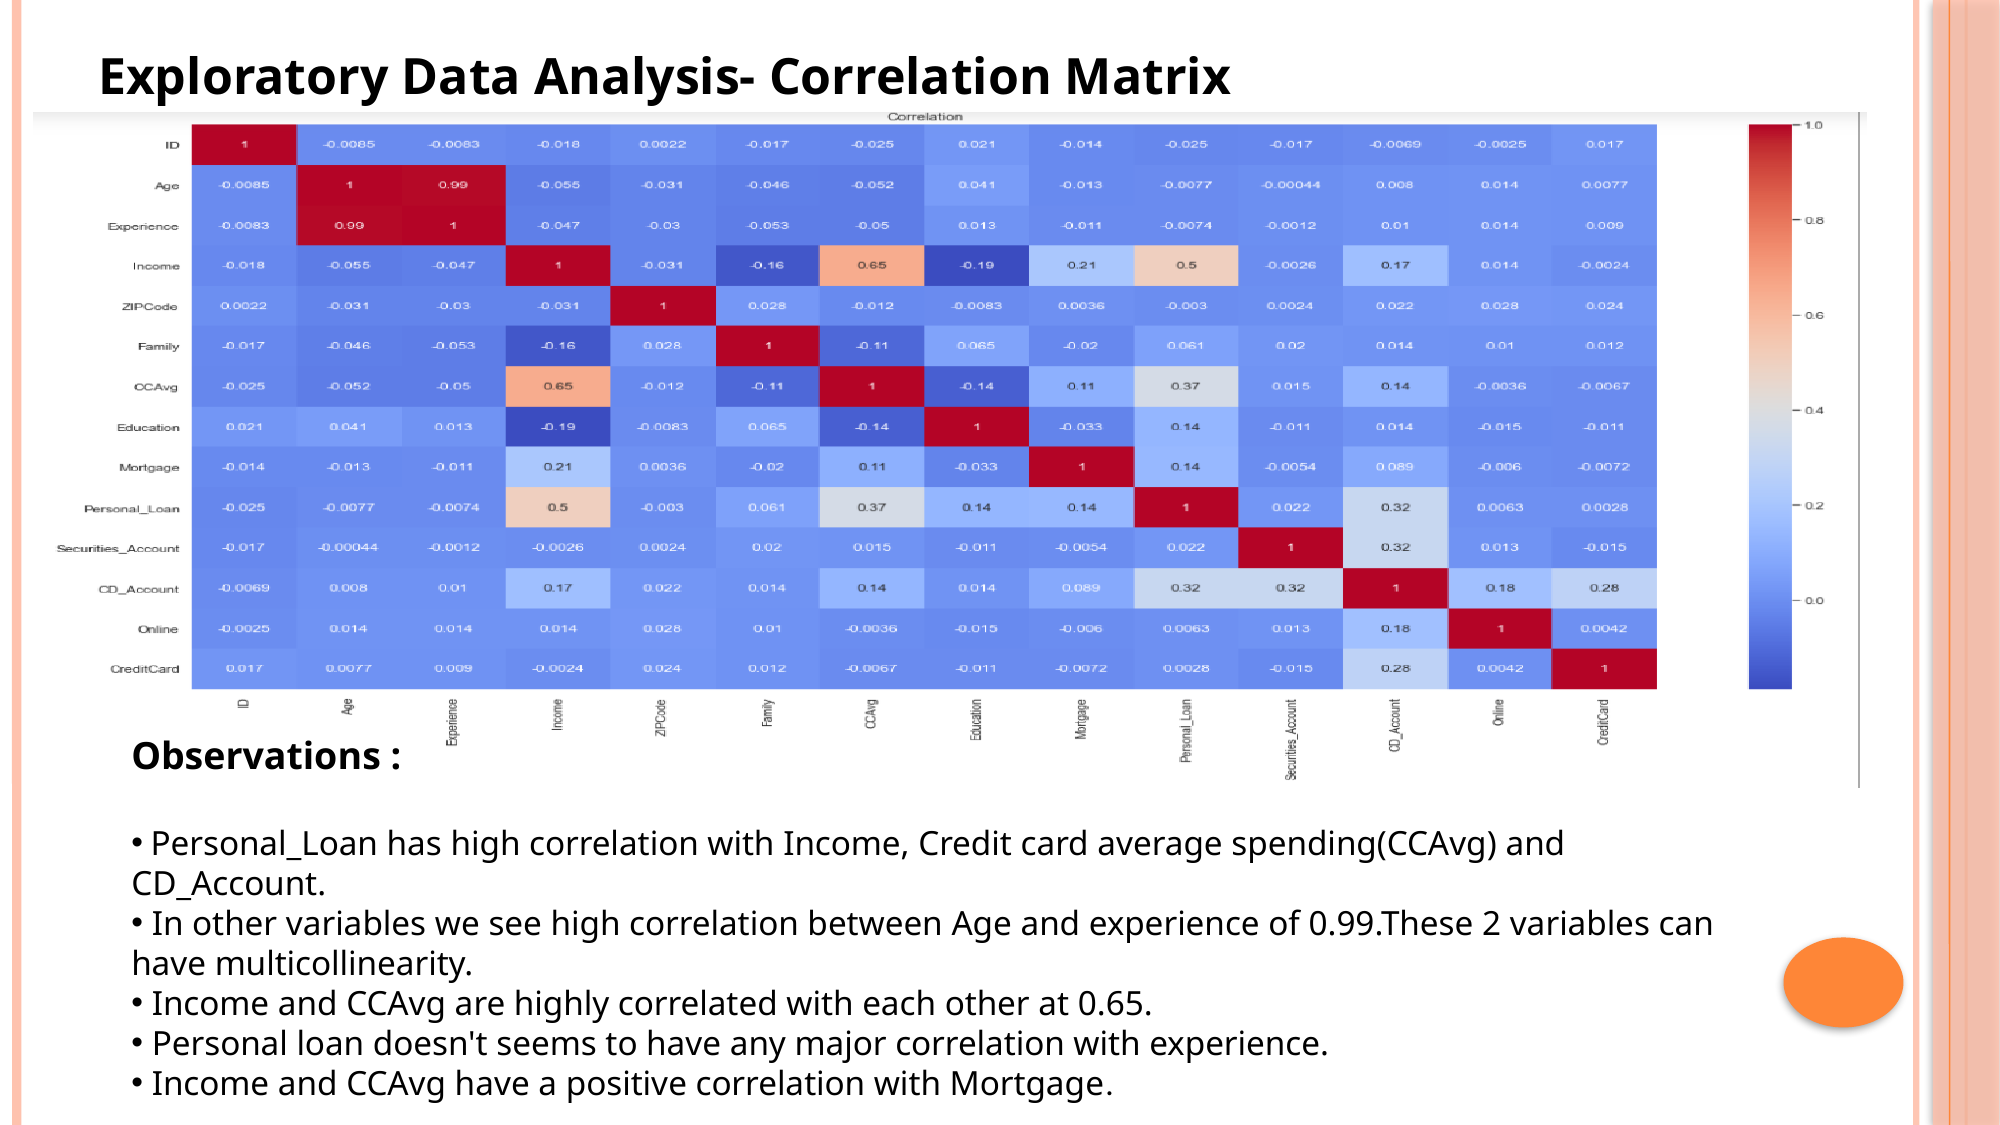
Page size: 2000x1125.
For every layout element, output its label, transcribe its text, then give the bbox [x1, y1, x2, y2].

picture [32, 111, 1867, 788]
text_box Observations : Personal_Loan has high correlation with Income, Credit card average spending(CCAvg) and CD_Account. In other variables we see high correlation between Age and experience of 0.99.These 2 variables can have multicollinearity. Income and CCAvg are highly correlated with each other at 0.65. Personal loan doesn't seems to have any major correlation with experience. Income and CCAvg have a positive correlation with Mortgage. [116, 800, 1733, 1125]
text_box Exploratory Data Analysis- Correlation Matrix [83, 37, 1583, 108]
